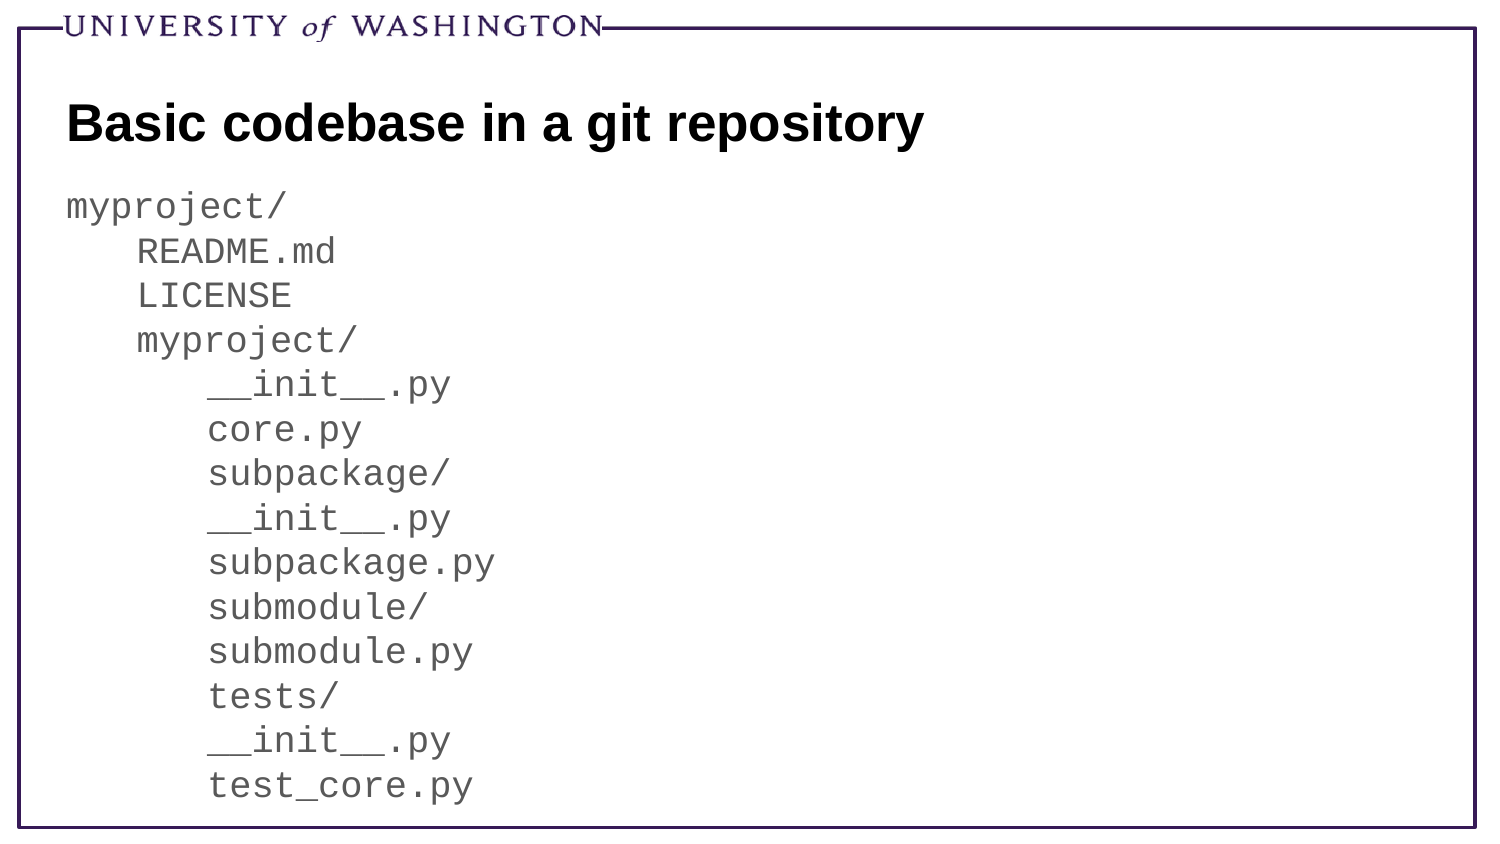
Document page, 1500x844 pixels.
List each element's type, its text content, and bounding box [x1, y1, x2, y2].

list myproject/ README.md LICENSE myproject/ __init__.py core.py subpackage/ __init__.py subpackage.py submodule/ submodule.py tests/ __init__.py test_core.py [51, 166, 1449, 820]
picture [15, 15, 1480, 830]
title Basic codebase in a git repository [51, 72, 1449, 166]
